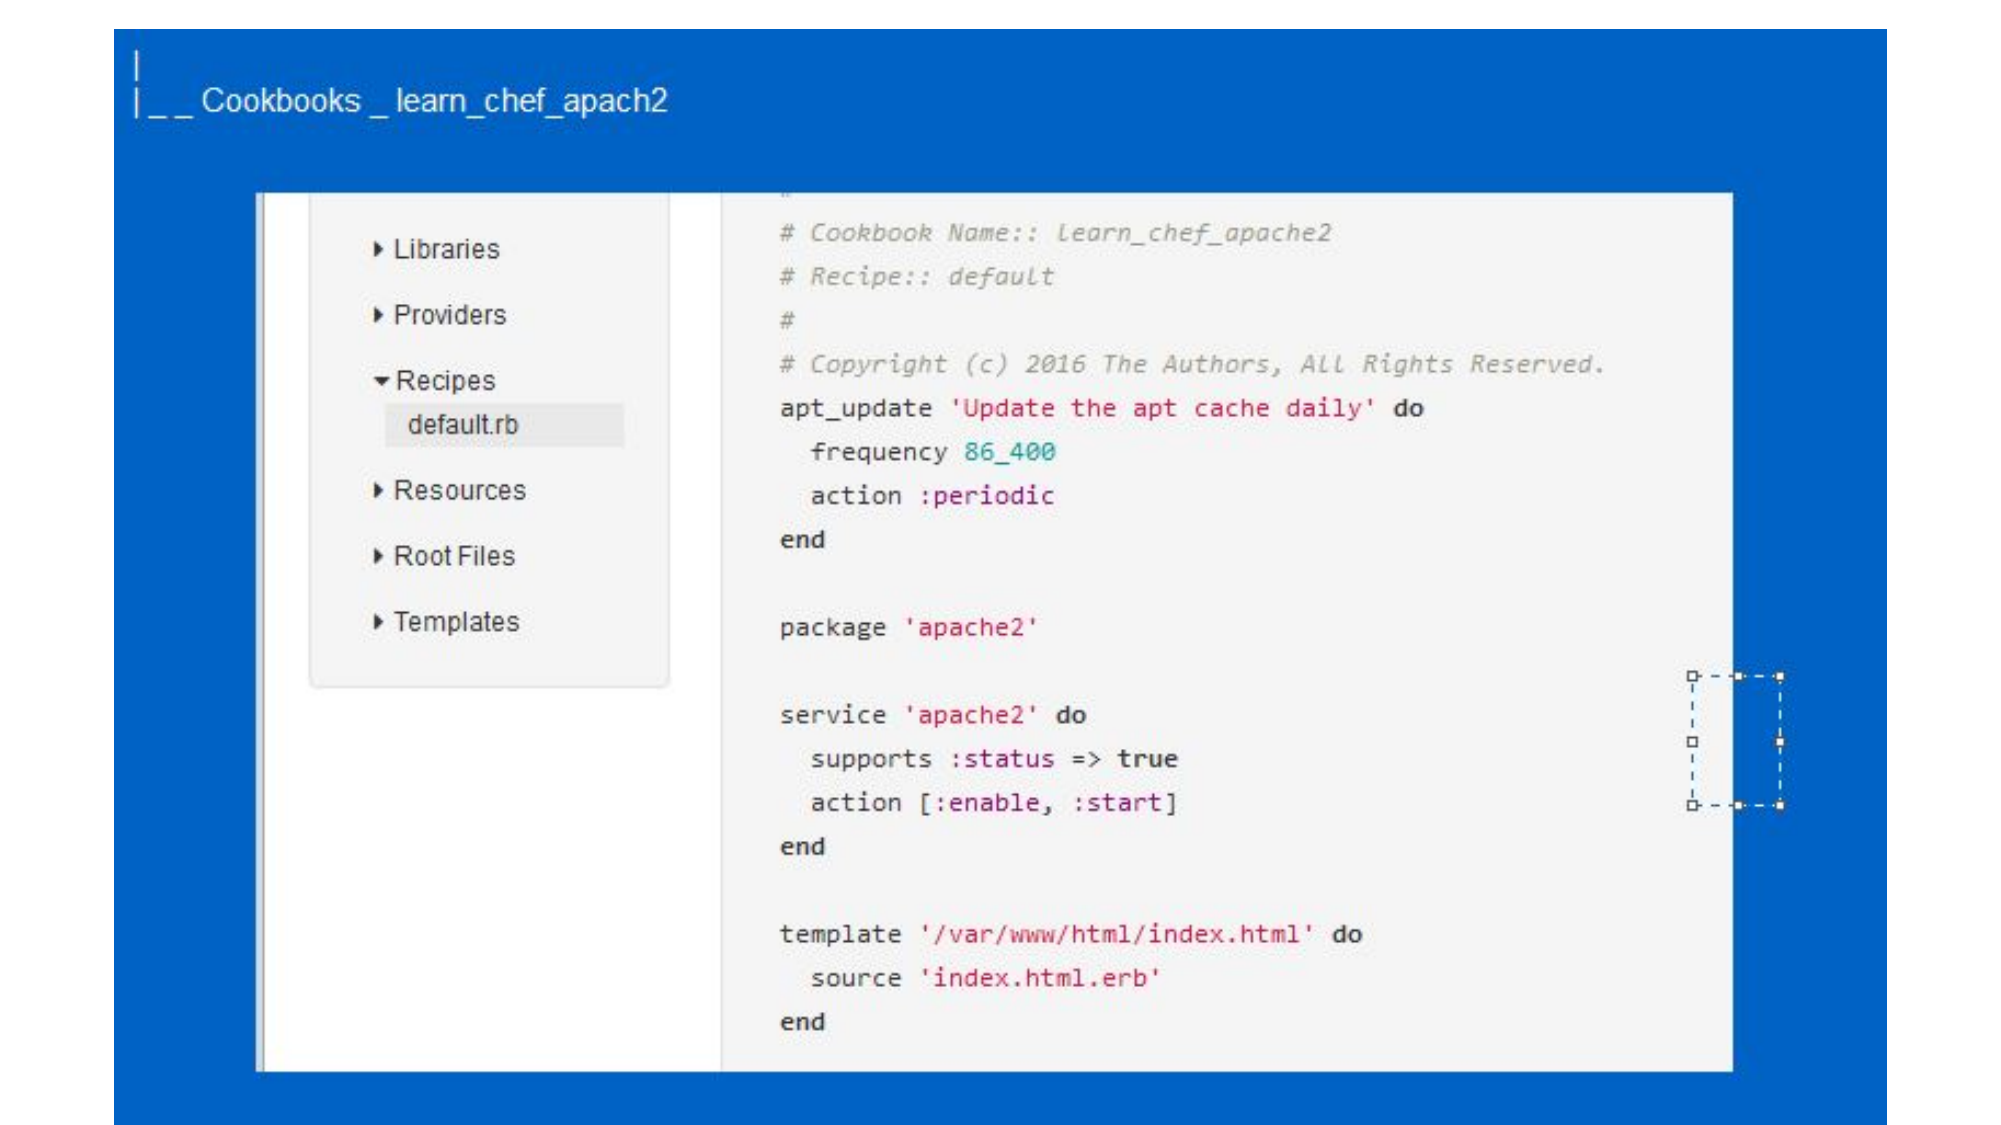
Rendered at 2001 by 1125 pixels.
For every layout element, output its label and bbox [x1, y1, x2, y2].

picture [114, 29, 1887, 1125]
